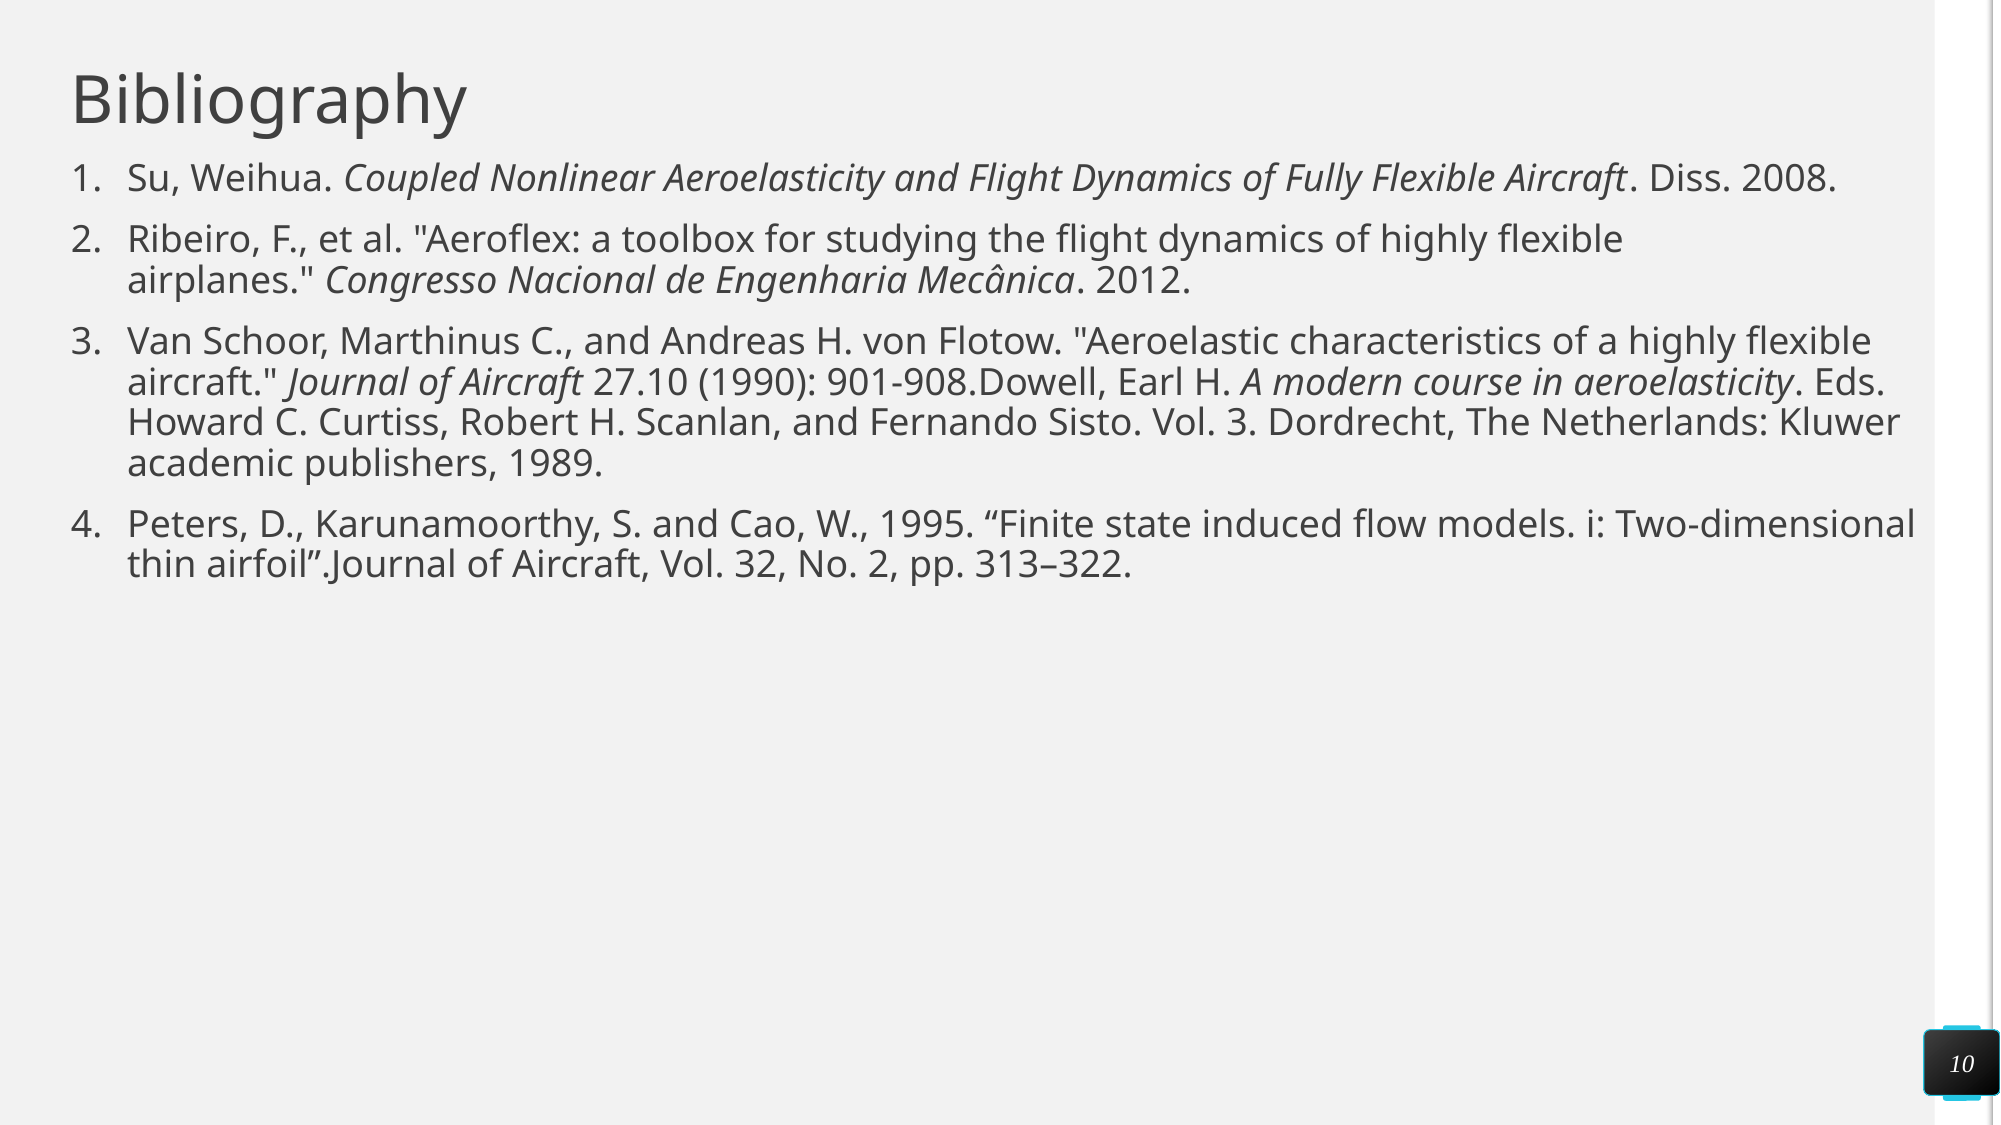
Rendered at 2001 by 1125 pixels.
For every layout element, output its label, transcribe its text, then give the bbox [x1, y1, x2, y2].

slide_number 10 [1923, 1029, 2000, 1096]
list Su, Weihua. Coupled Nonlinear Aeroelasticity and Flight Dynamics of Fully Flexible Aircraft. Diss. 2008. Ribeiro, F., et al. "Aeroflex: a toolbox for studying the flight dynamics of highly flexible airplanes." Congresso Nacional de Engenharia Mecânica. 2012. Van Schoor, Marthinus C., and Andreas H. von Flotow. "Aeroelastic characteristics of a highly flexible aircraft." Journal of Aircraft 27.10 (1990): 901-908.Dowell, Earl H. A modern course in aeroelasticity. Eds. Howard C. Curtiss, Robert H. Scanlan, and Fernando Sisto. Vol. 3. Dordrecht, The Netherlands: Kluwer academic publishers, 1989. Peters, D., Karunamoorthy, S. and Cao, W., 1995. “Finite state induced flow models. i: Two-dimensional thin airfoil”.Journal of Aircraft, Vol. 32, No. 2, pp. 313–322. [70, 159, 1941, 565]
title Bibliography [70, 66, 969, 138]
